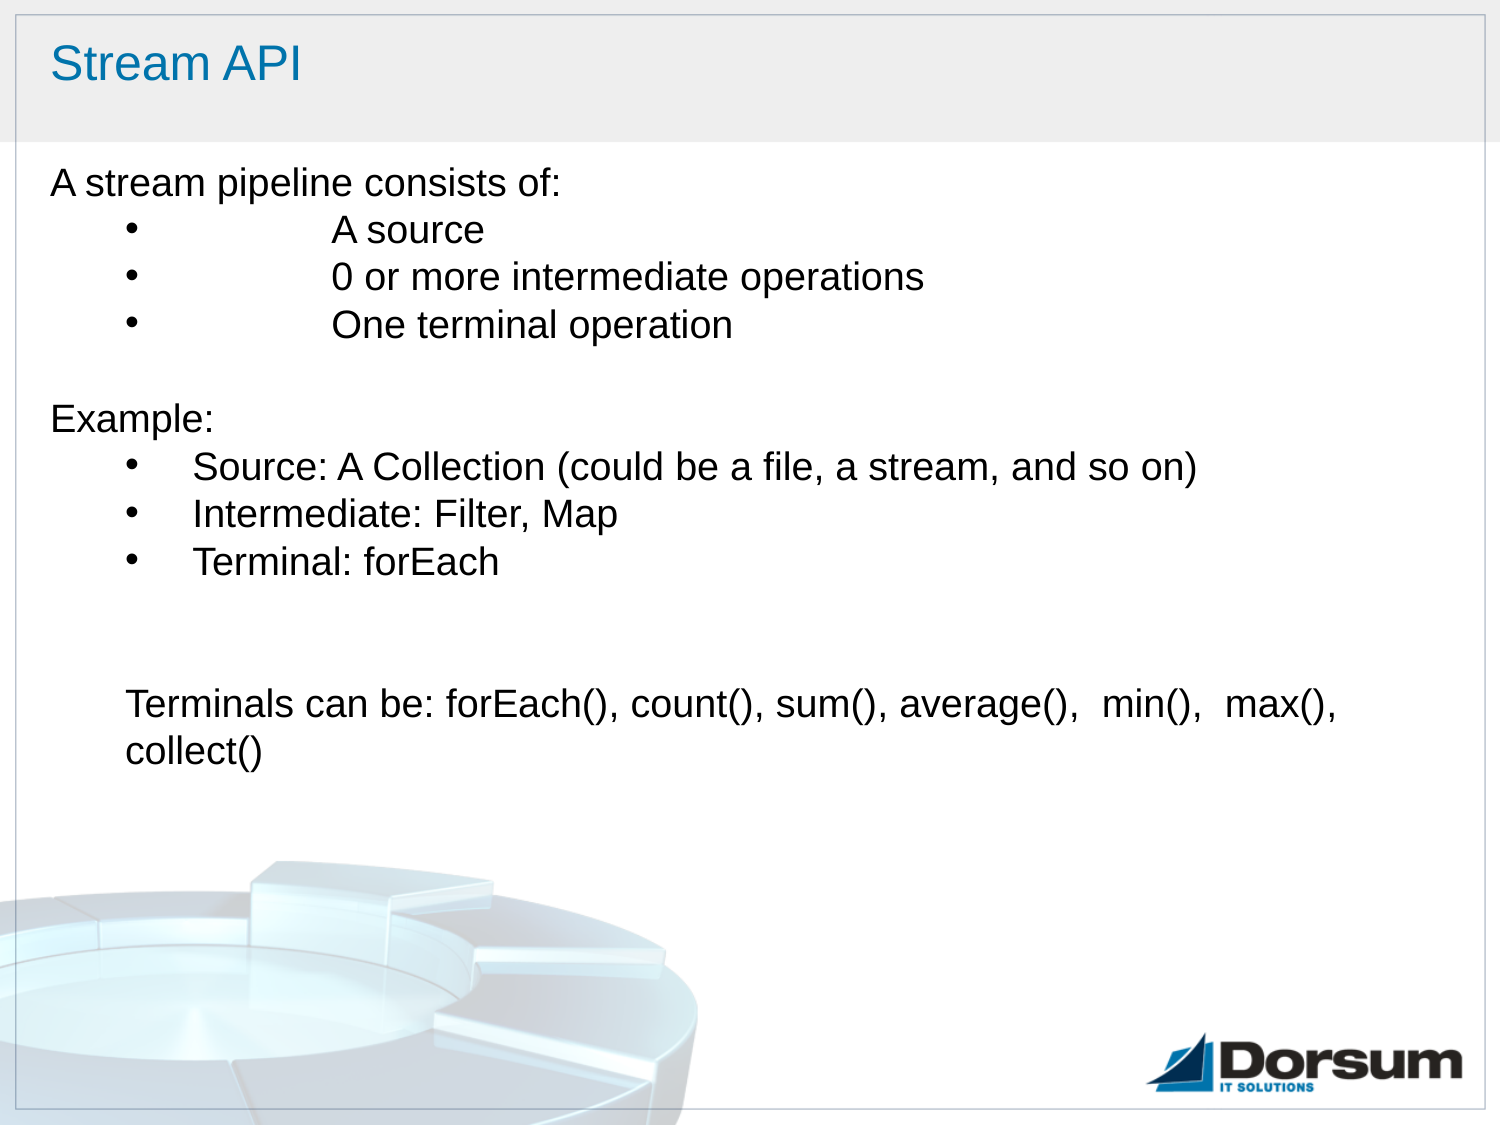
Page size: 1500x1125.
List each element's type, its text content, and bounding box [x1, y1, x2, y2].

title Stream API [35, 42, 1090, 139]
picture [0, 0, 1500, 1125]
text_box A stream pipeline consists of: A source 0 or more intermediate operations One terminal operation Example: Source: A Collection (could be a file, a stream, and so on) Intermediate: Filter, Map Terminal: forEach Terminals can be: forEach(), count(), sum(), average(), min(), max(), collect() [35, 148, 1445, 988]
